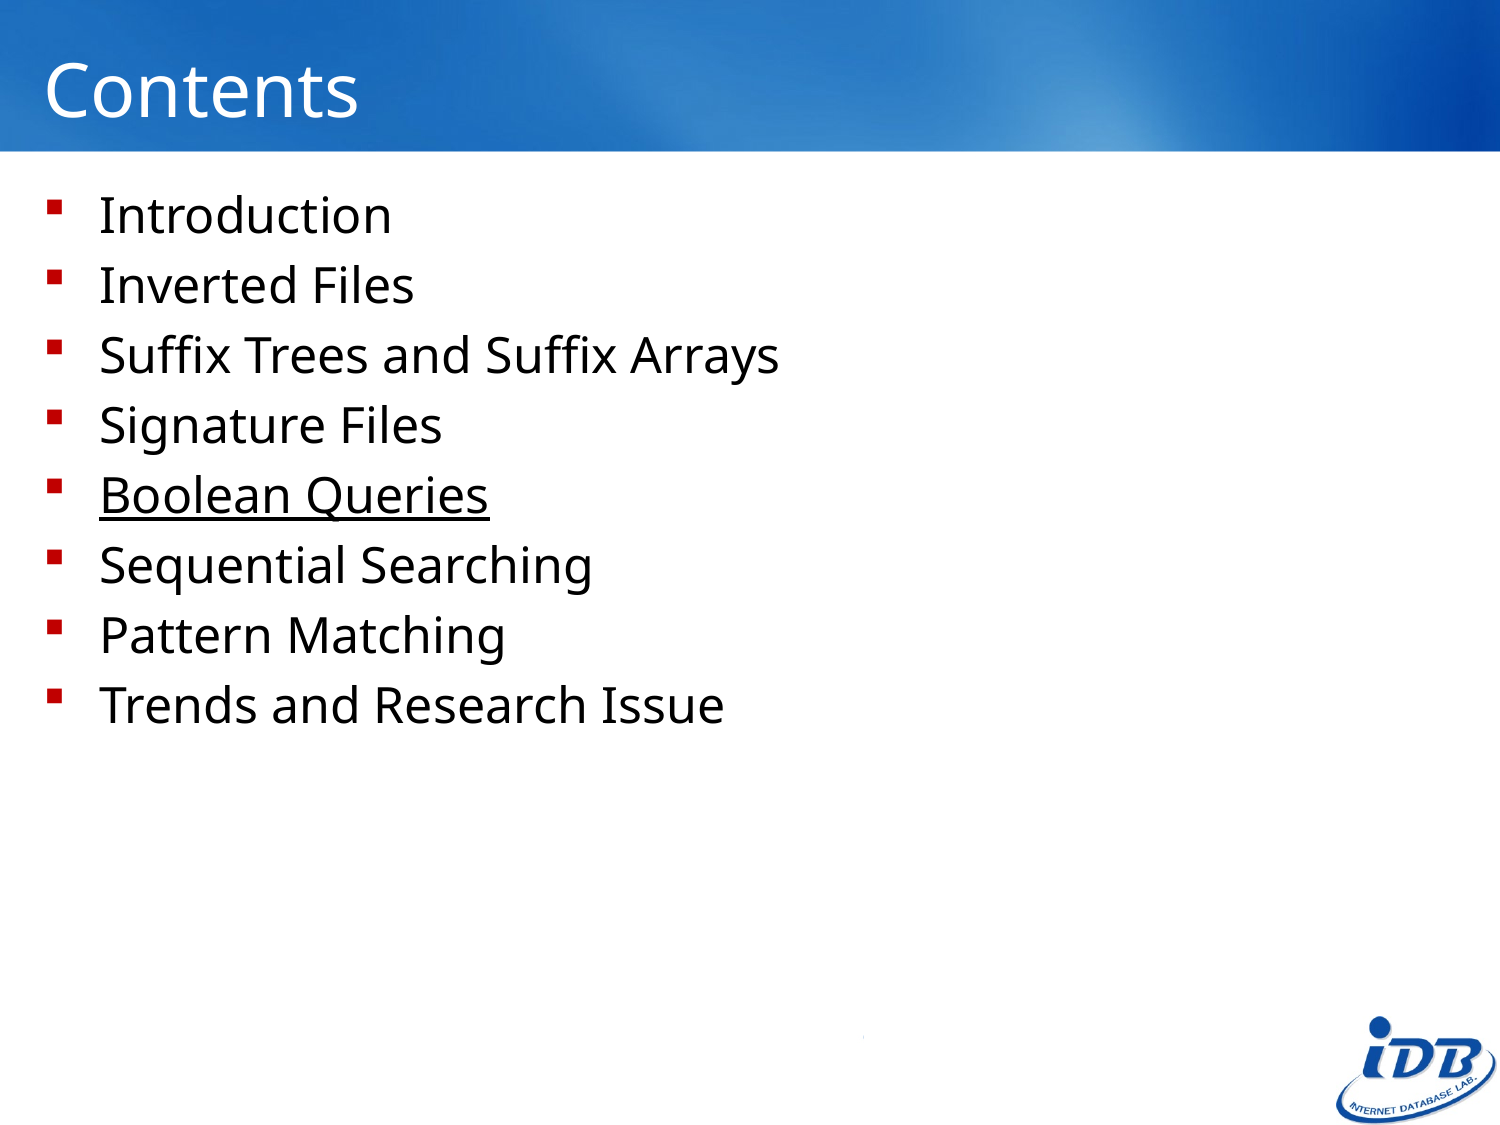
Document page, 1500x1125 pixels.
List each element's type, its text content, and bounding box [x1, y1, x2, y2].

list Introduction Inverted Files Suffix Trees and Suffix Arrays Signature Files Boolean Queries Sequential Searching Pattern Matching Trends and Research Issue [28, 175, 1472, 1067]
picture [0, 0, 1500, 1125]
title Contents [28, 23, 1472, 153]
